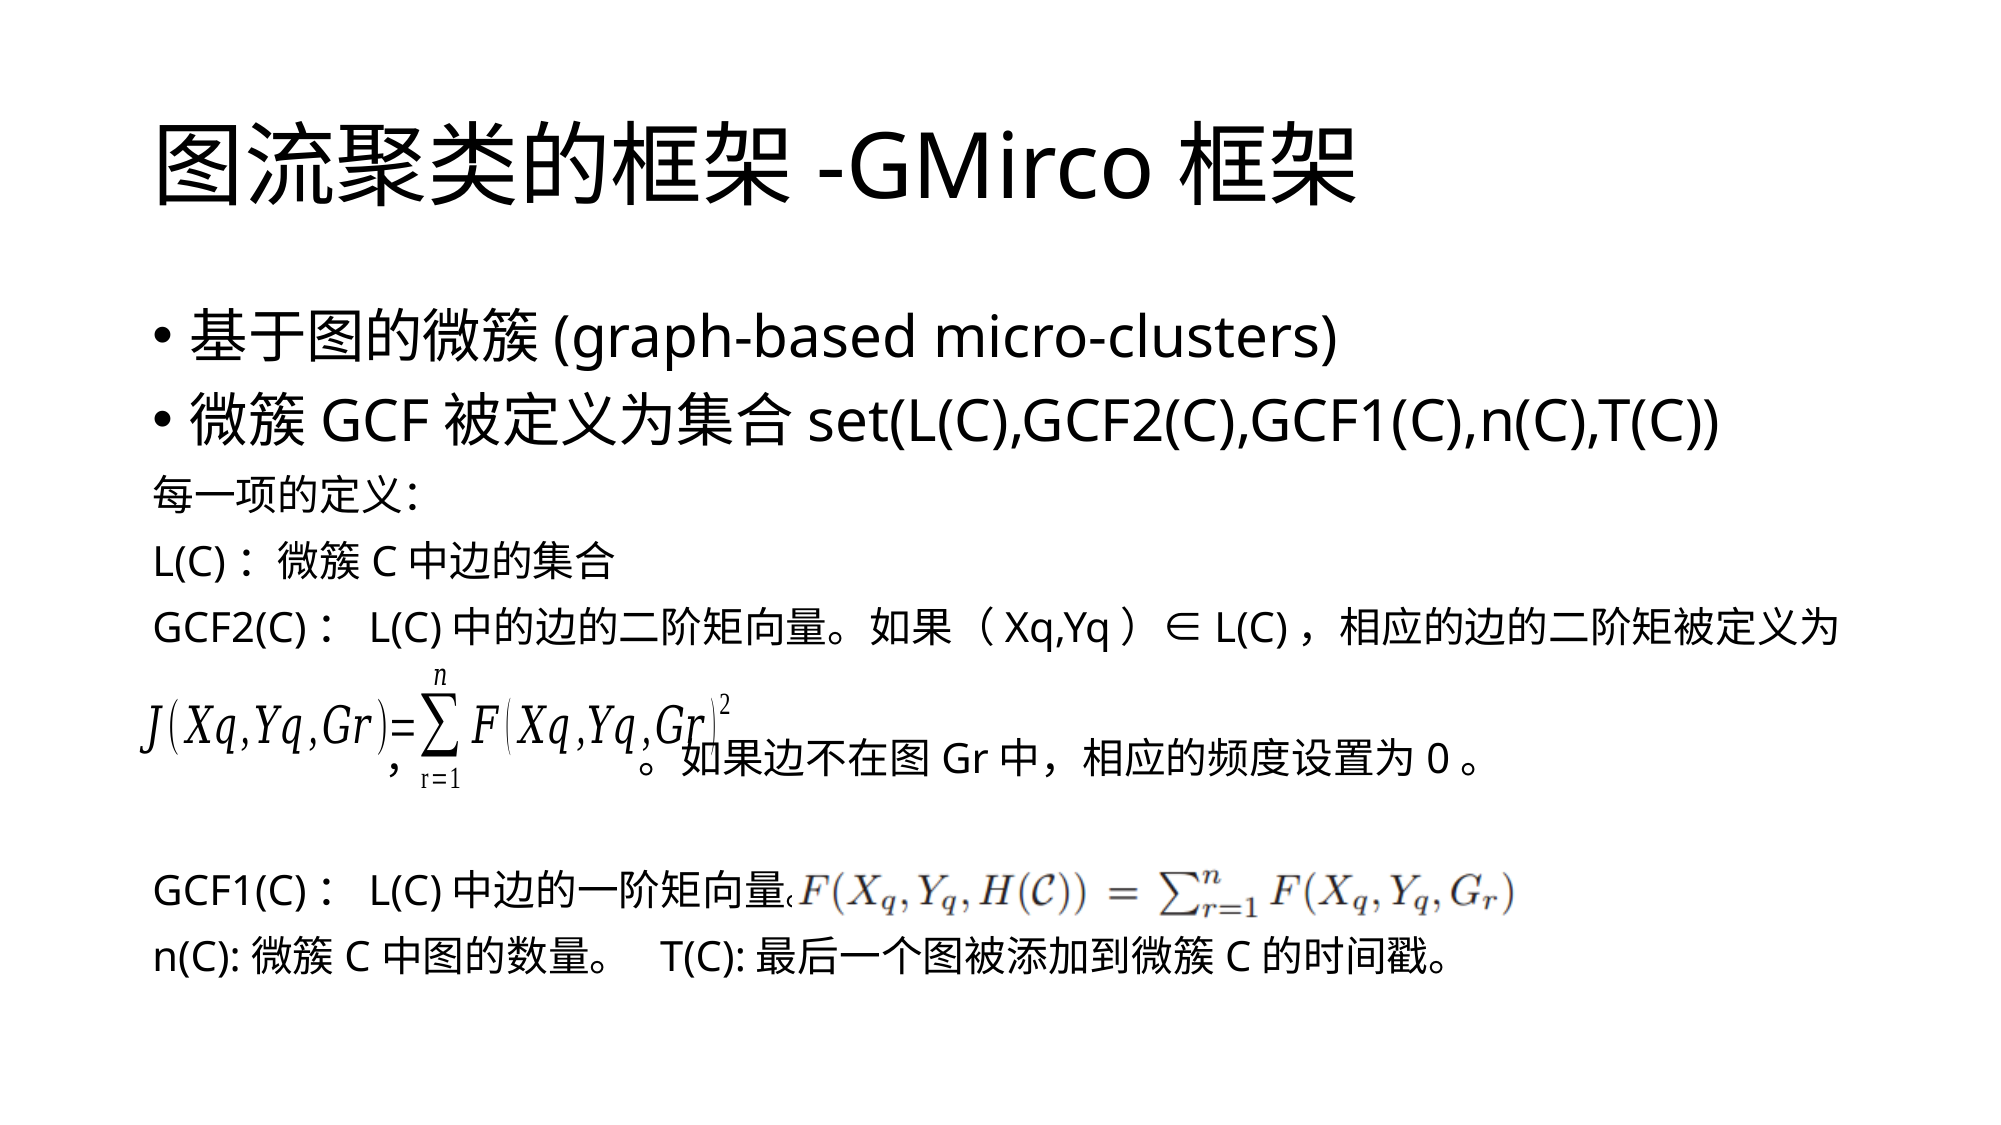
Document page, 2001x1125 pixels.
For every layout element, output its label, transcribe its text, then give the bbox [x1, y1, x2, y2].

title 图流聚类的框架-GMirco框架 [137, 59, 1863, 278]
list 基于图的微簇(graph-based micro-clusters) 微簇GCF被定义为集合set(L(C),GCF2(C),GCF1(C),n(C),T(C)) 每一项的定义： L(C)：微簇C中边的集合 GCF2(C)：L(C)中的边的二阶矩向量。如果（Xq,Yq）∈L(C)，相应的边的二阶矩被定义为 ， 。如果边不在图Gr中，相应的频度设置为0。 GCF1(C)：L(C)中边的一阶矩向量。 n(C):微簇C中图的数量。 T(C):最后一个图被添加到微簇C的时间戳。 [137, 299, 1863, 1014]
picture [792, 866, 1516, 919]
